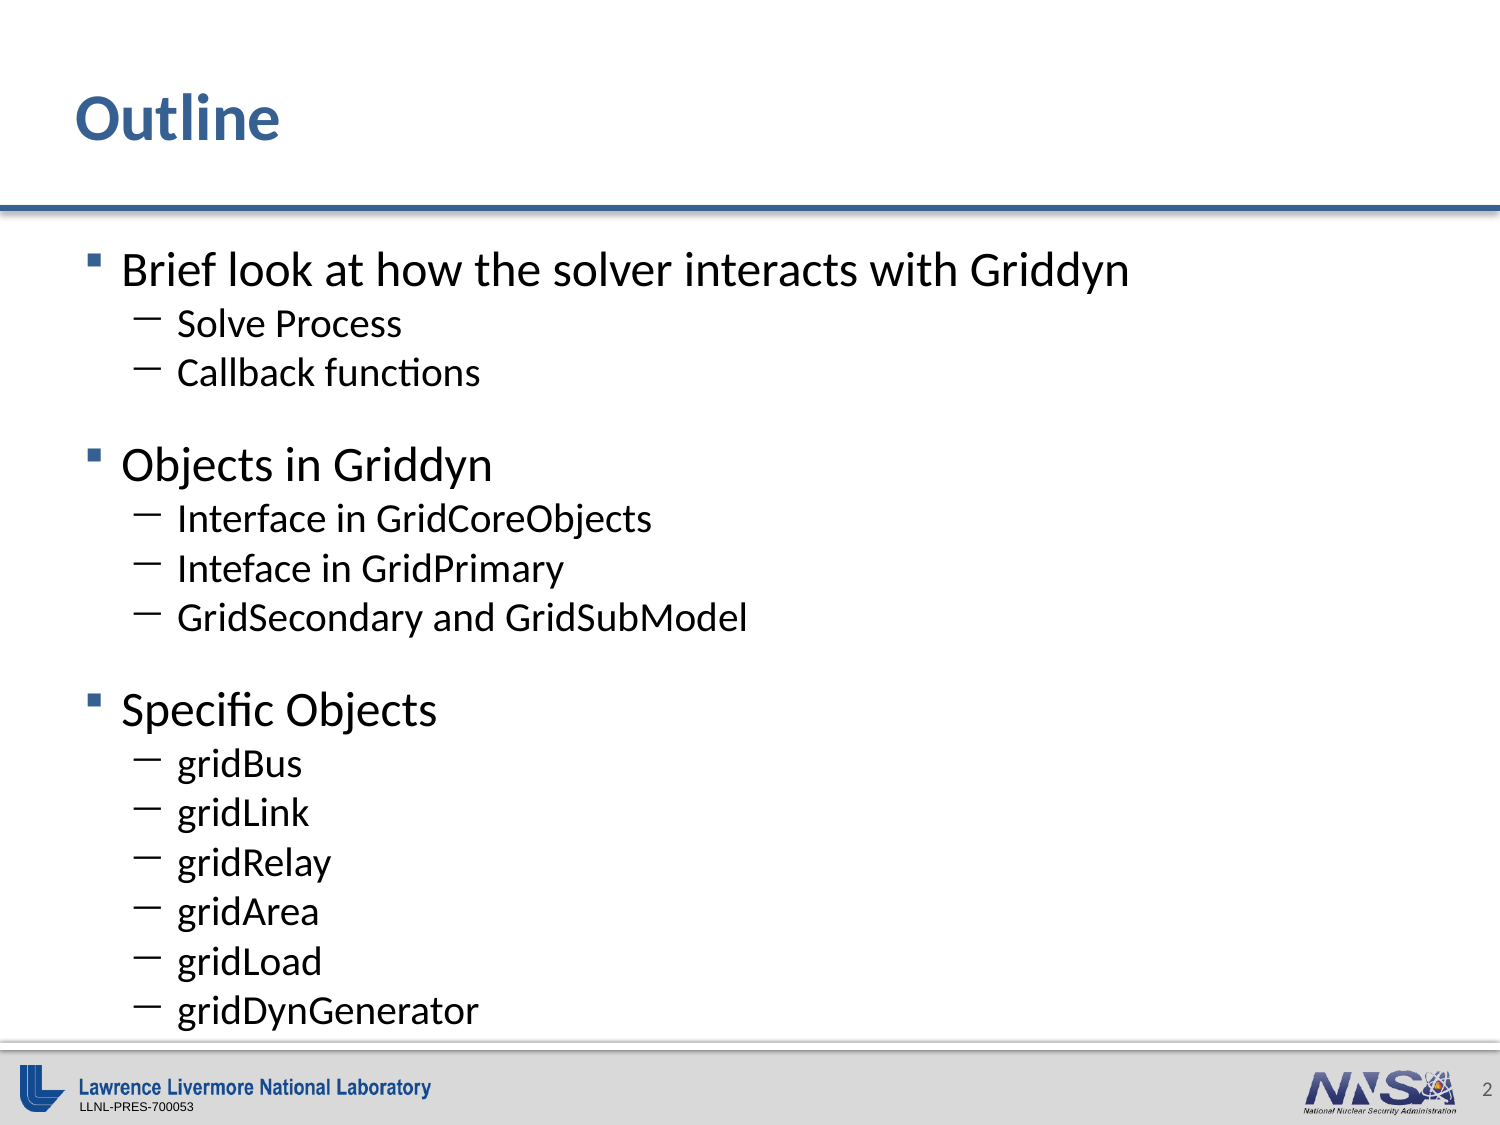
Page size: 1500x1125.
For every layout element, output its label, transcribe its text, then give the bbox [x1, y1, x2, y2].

picture [20, 1065, 469, 1112]
picture [1296, 1057, 1463, 1122]
title Outline [75, 36, 1425, 202]
list Brief look at how the solver interacts with Griddyn Solve Process Callback functions Objects in Griddyn Interface in GridCoreObjects Inteface in GridPrimary GridSecondary and GridSubModel Specific Objects gridBus gridLink gridRelay gridArea gridLoad gridDynGenerator [75, 236, 1425, 1042]
